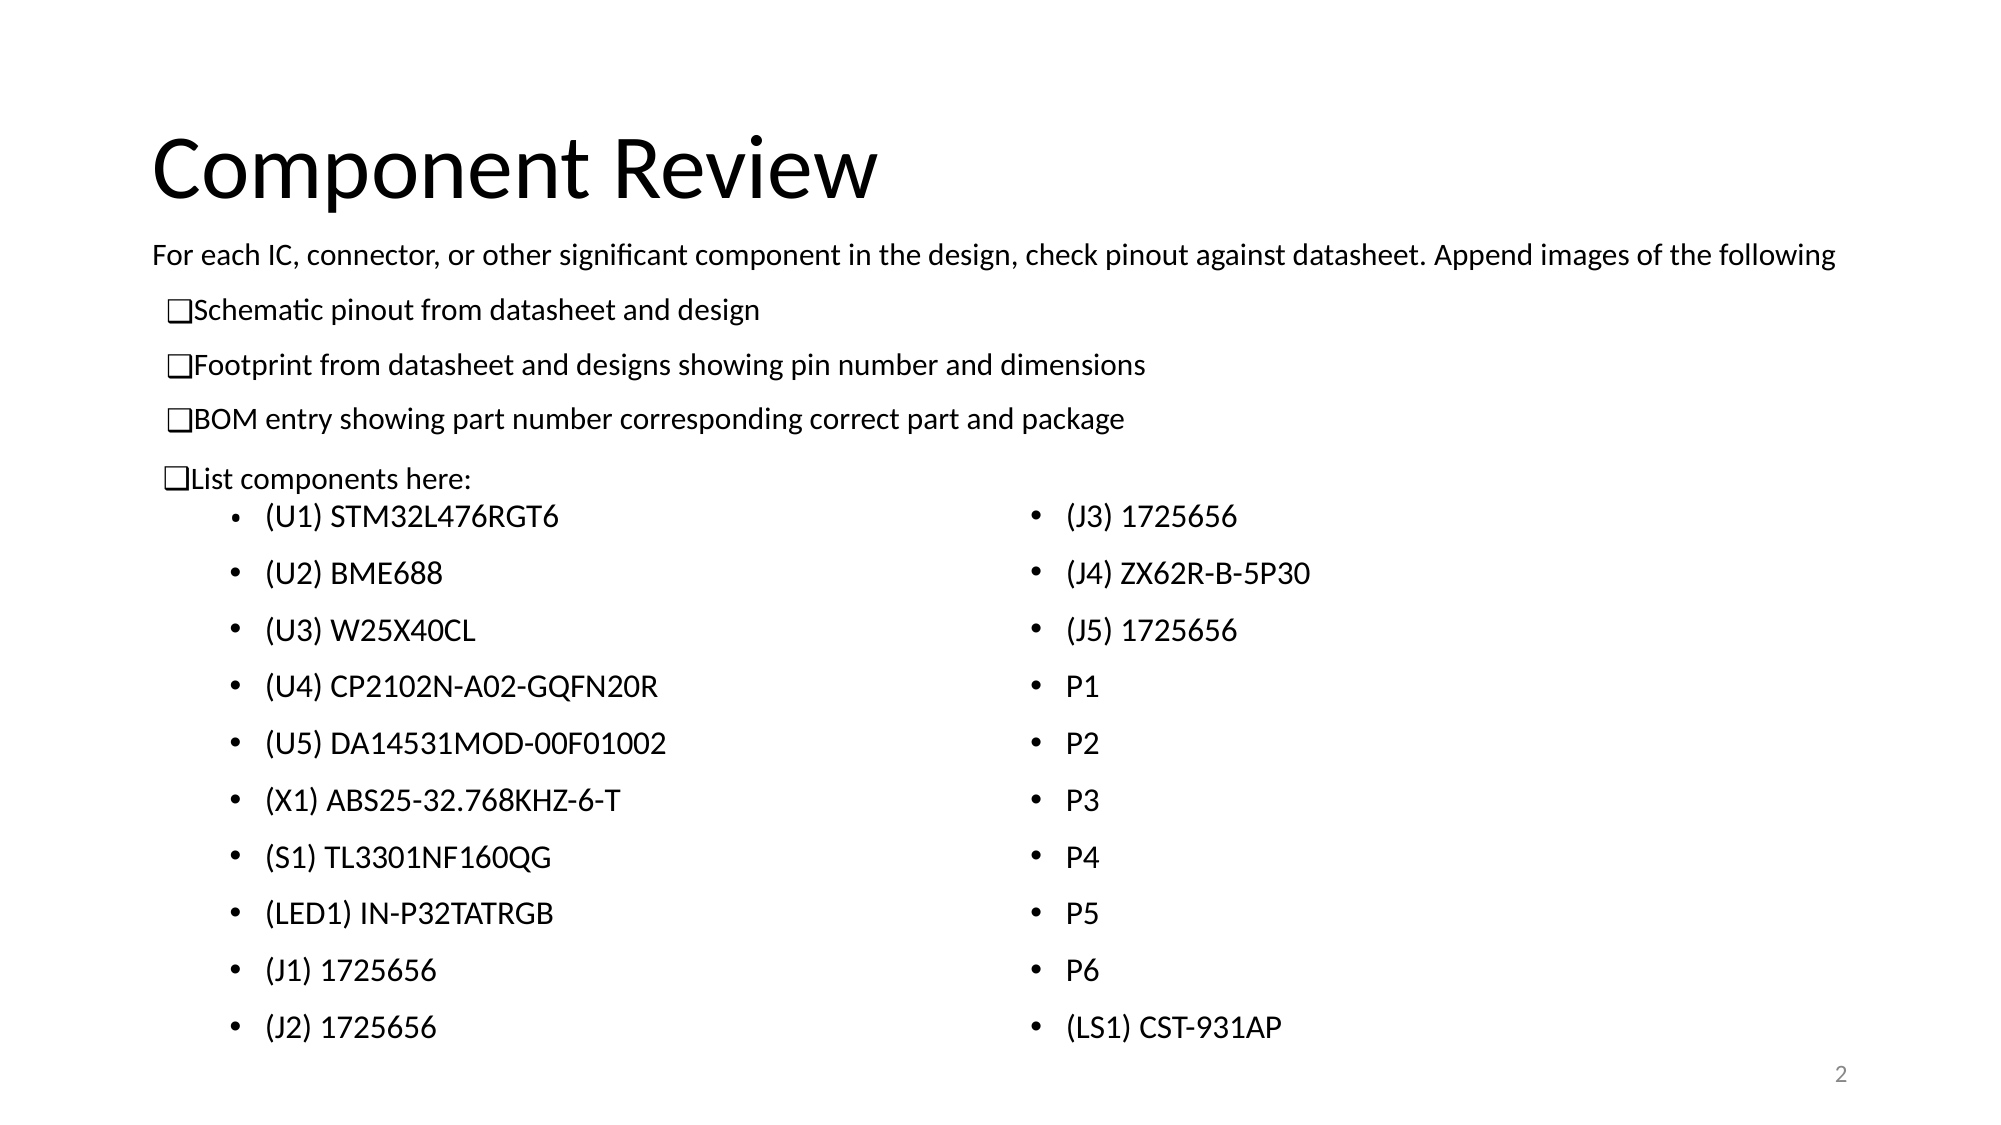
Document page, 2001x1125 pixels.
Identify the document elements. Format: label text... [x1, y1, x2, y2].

title Component Review [137, 59, 1863, 231]
text_box (U1) STM32L476RGT6 (U2) BME688 (U3) W25X40CL (U4) CP2102N-A02-GQFN20R (U5) DA14531MOD-00F01002 (X1) ABS25-32.768KHZ-6-T (S1) TL3301NF160QG (LED1) IN-P32TATRGB (J1) 1725656 (J2) 1725656 [137, 483, 779, 1061]
list For each IC, connector, or other significant component in the design, check pinout against datasheet. Append images of the following Schematic pinout from datasheet and design Footprint from datasheet and designs showing pin number and dimensions BOM entry showing part number corresponding correct part and package List components here: [137, 231, 1863, 552]
slide_number ‹#› [1412, 1042, 1863, 1103]
text_box (J3) 1725656 (J4) ZX62R-B-5P30 (J5) 1725656 P1 P2 P3 P4 P5 P6 (LS1) CST-931AP [938, 483, 1604, 1065]
